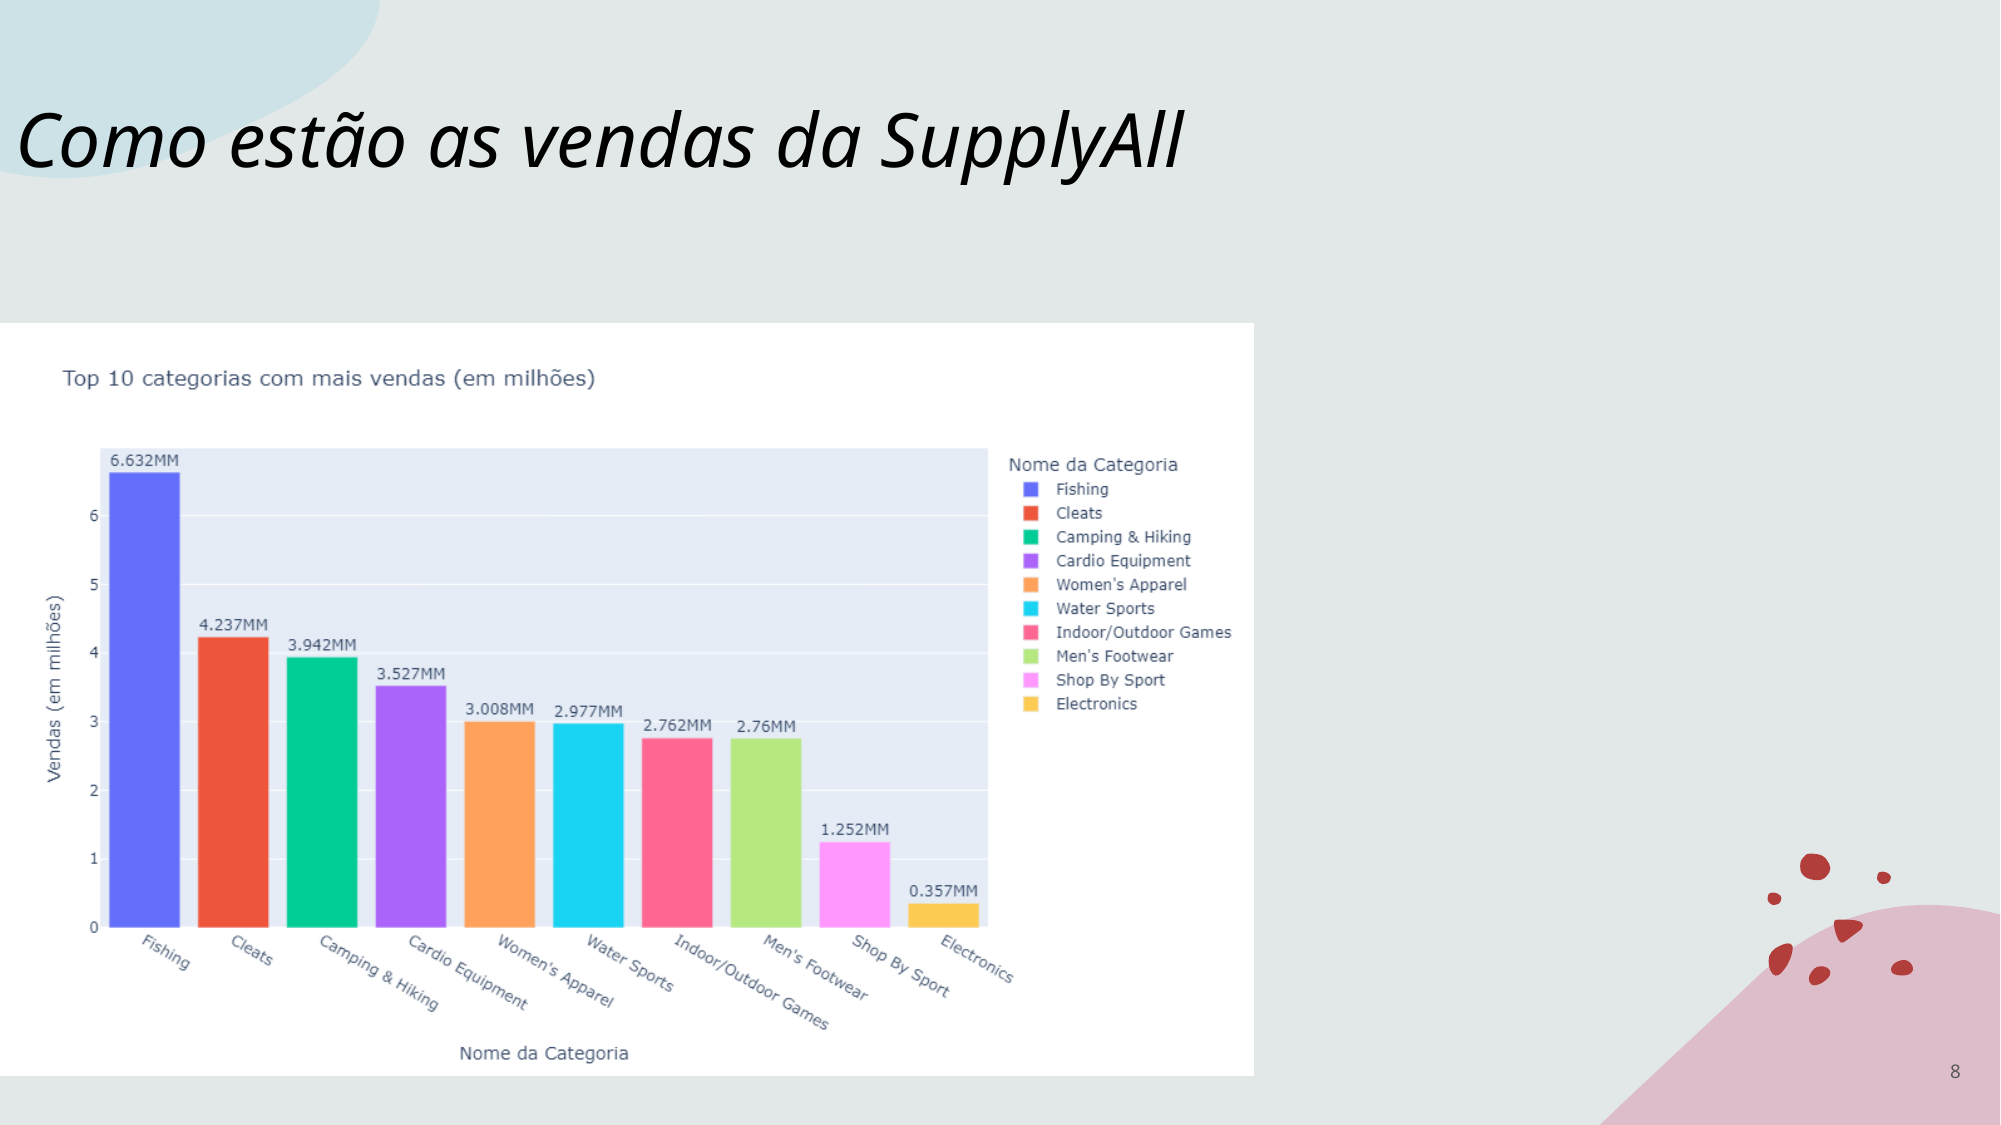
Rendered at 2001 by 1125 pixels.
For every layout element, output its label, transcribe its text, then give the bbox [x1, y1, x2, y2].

title Como estão as vendas da SupplyAll [0, 67, 1654, 191]
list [0, 323, 1254, 1076]
slide_number 8 [1911, 1042, 1999, 1103]
